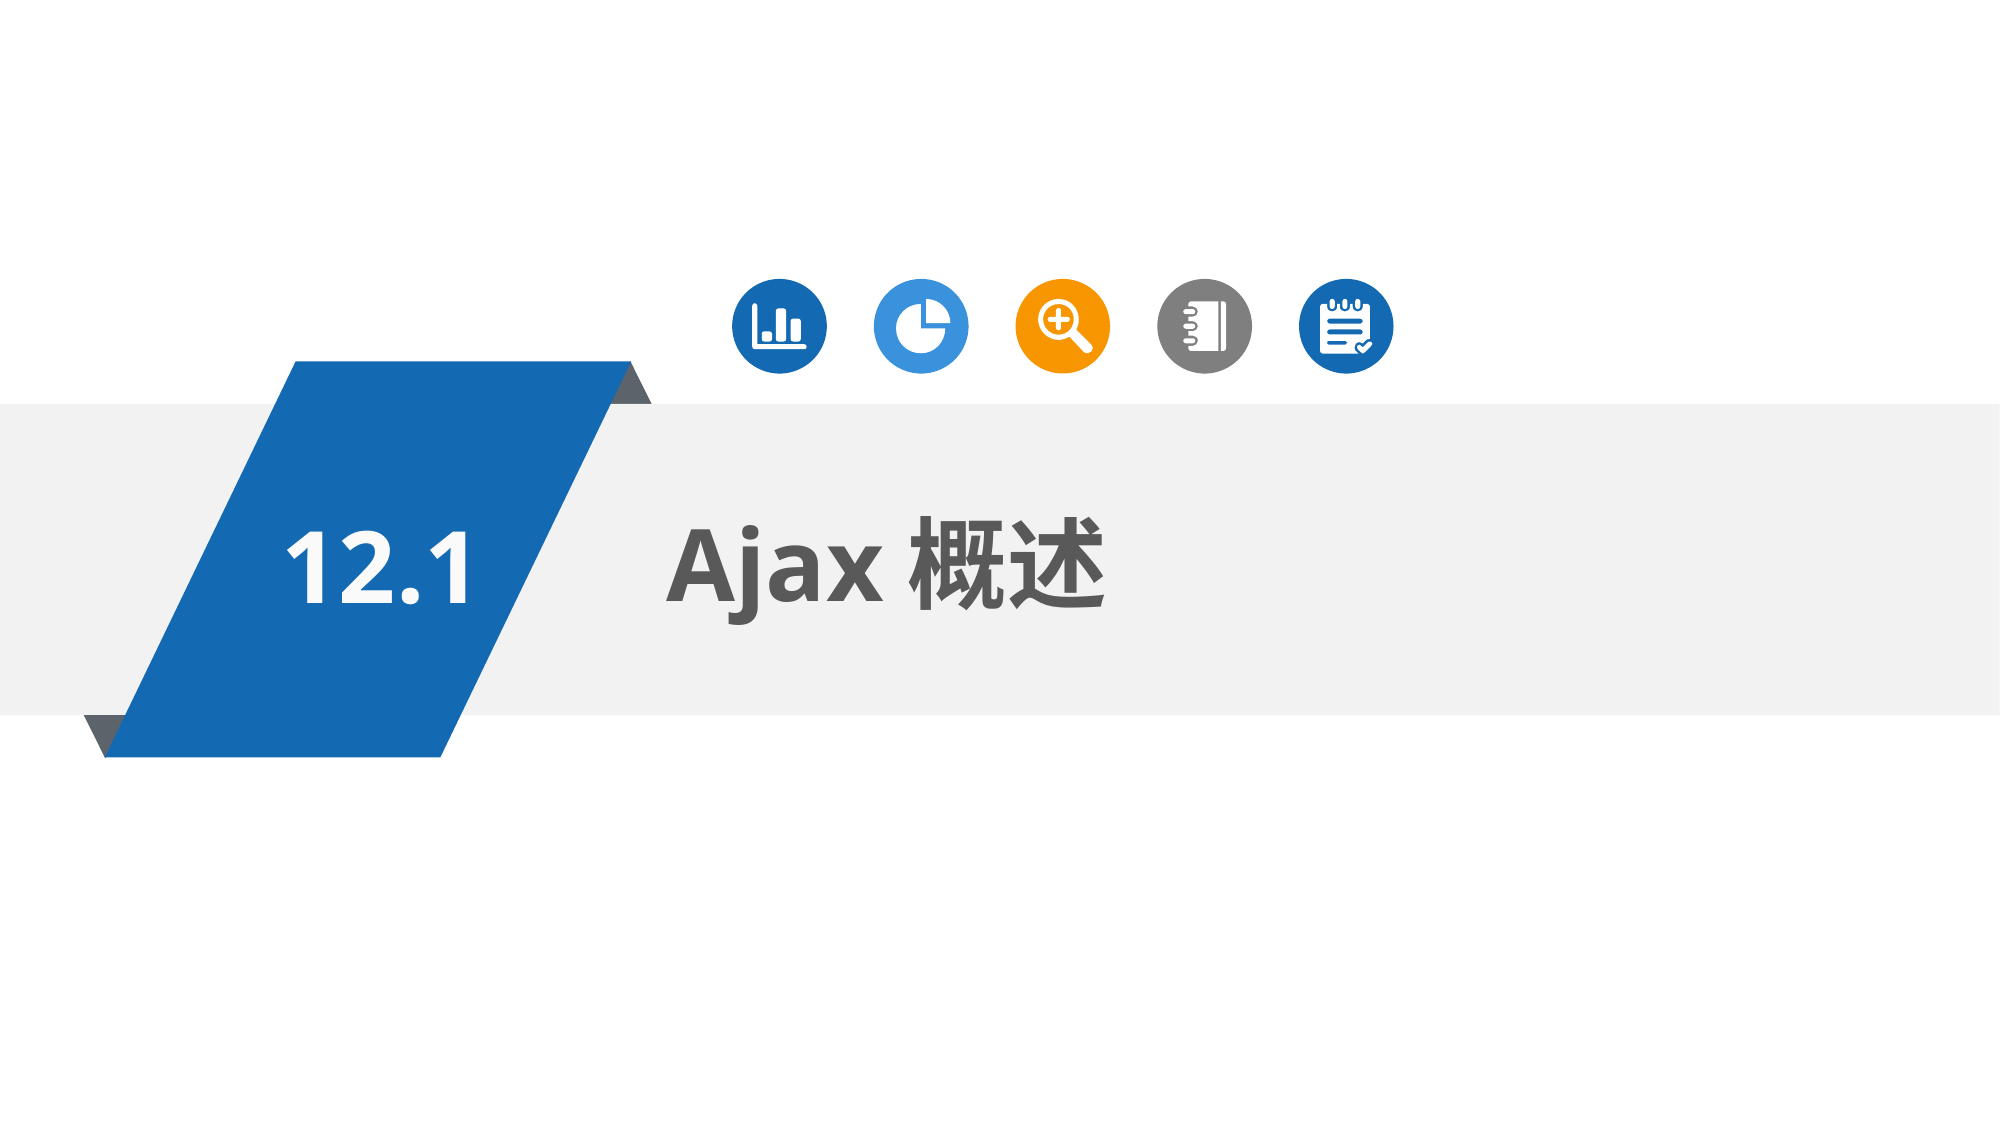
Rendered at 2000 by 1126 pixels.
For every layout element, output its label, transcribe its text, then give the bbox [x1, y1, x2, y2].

text_box Ajax概述 [651, 494, 1756, 630]
text_box 12.1 [266, 496, 552, 632]
